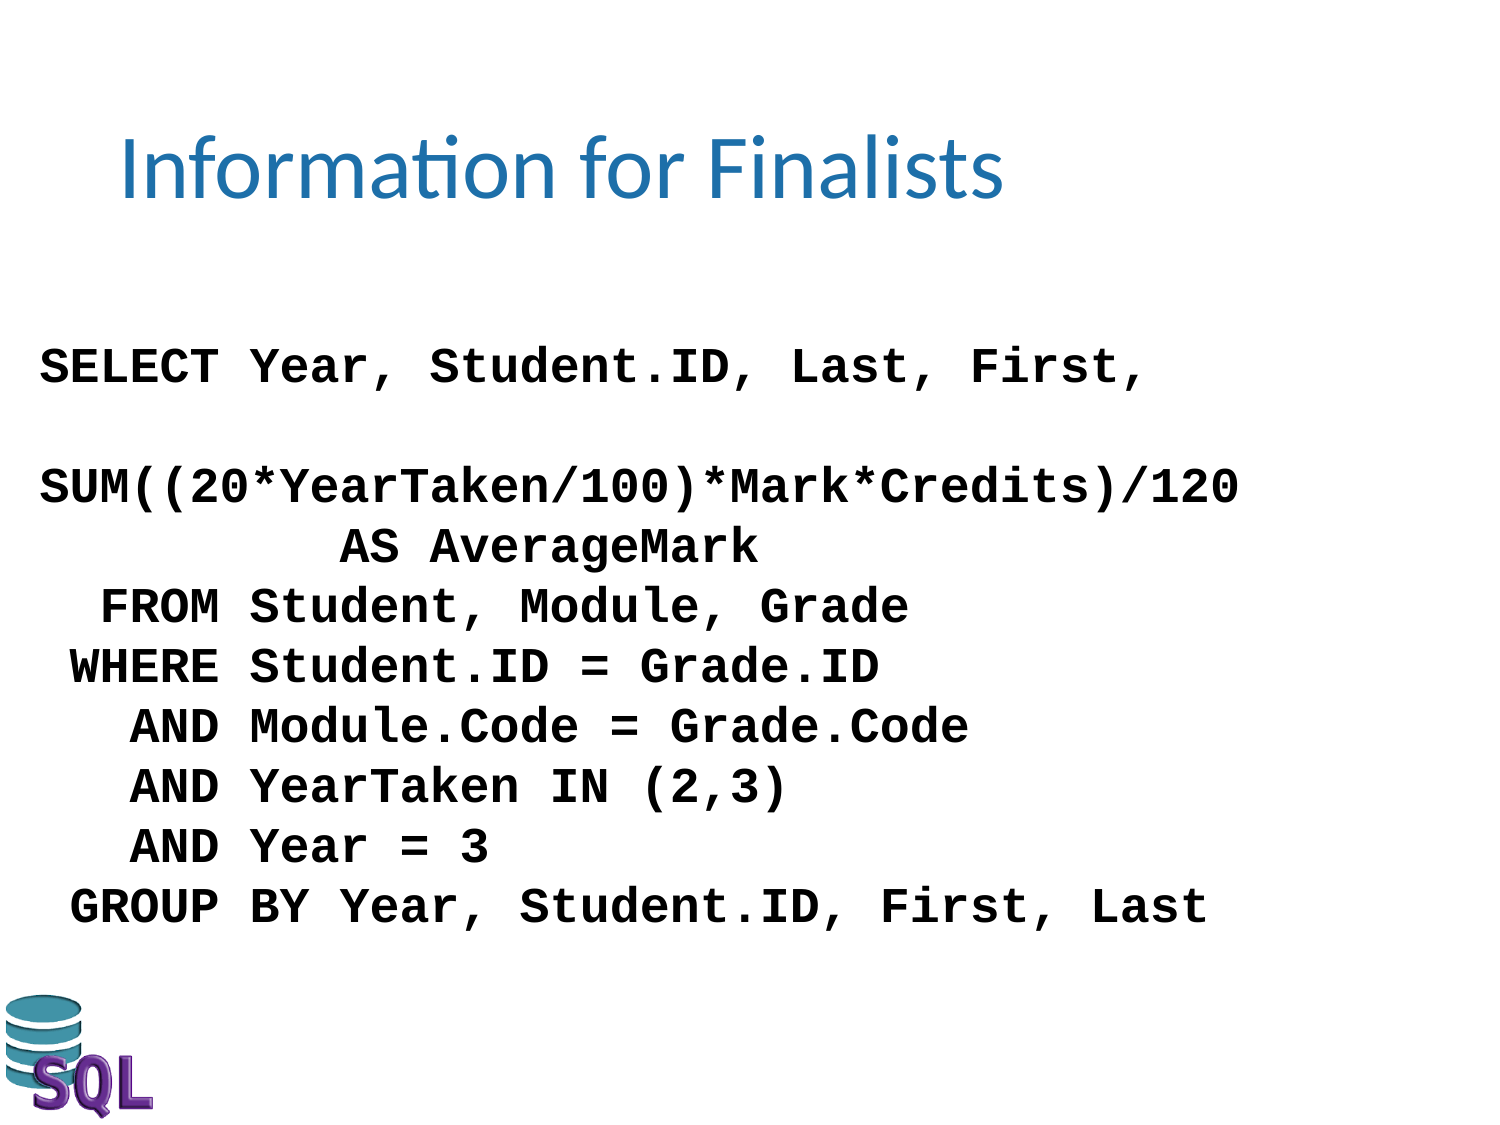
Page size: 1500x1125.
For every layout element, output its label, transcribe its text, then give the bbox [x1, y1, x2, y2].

picture [0, 989, 158, 1122]
text_box SELECT Year, Student.ID, Last, First, SUM((20*YearTaken/100)*Mark*Credits)/120 AS AverageMark FROM Student, Module, Grade WHERE Student.ID = Grade.ID AND Module.Code = Grade.Code AND YearTaken IN (2,3) AND Year = 3 GROUP BY Year, Student.ID, First, Last [24, 324, 1463, 1000]
title Information for Finalists [103, 59, 1397, 278]
